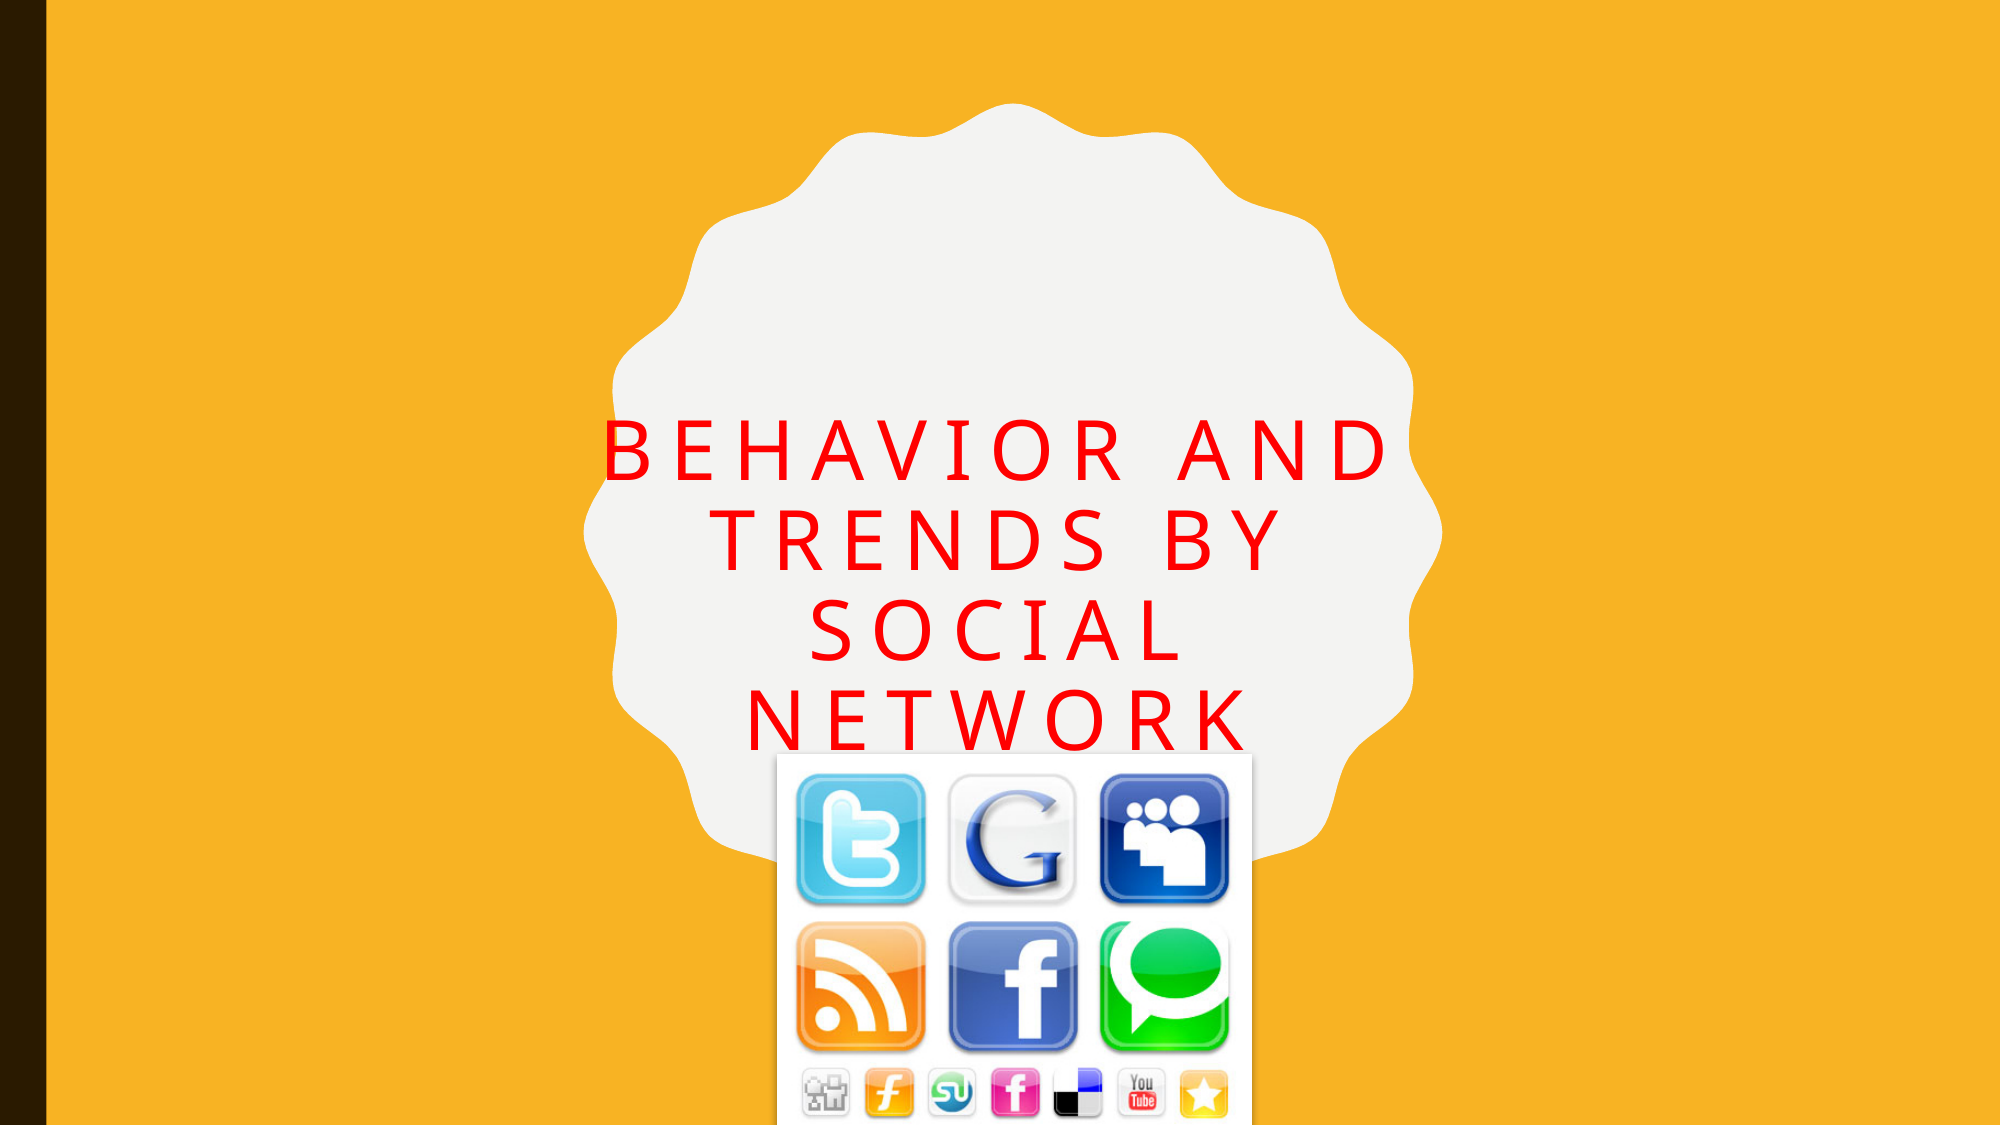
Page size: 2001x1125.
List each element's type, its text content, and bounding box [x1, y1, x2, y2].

picture [791, 768, 1238, 1125]
title Behavior and trends by social network [522, 587, 1483, 690]
